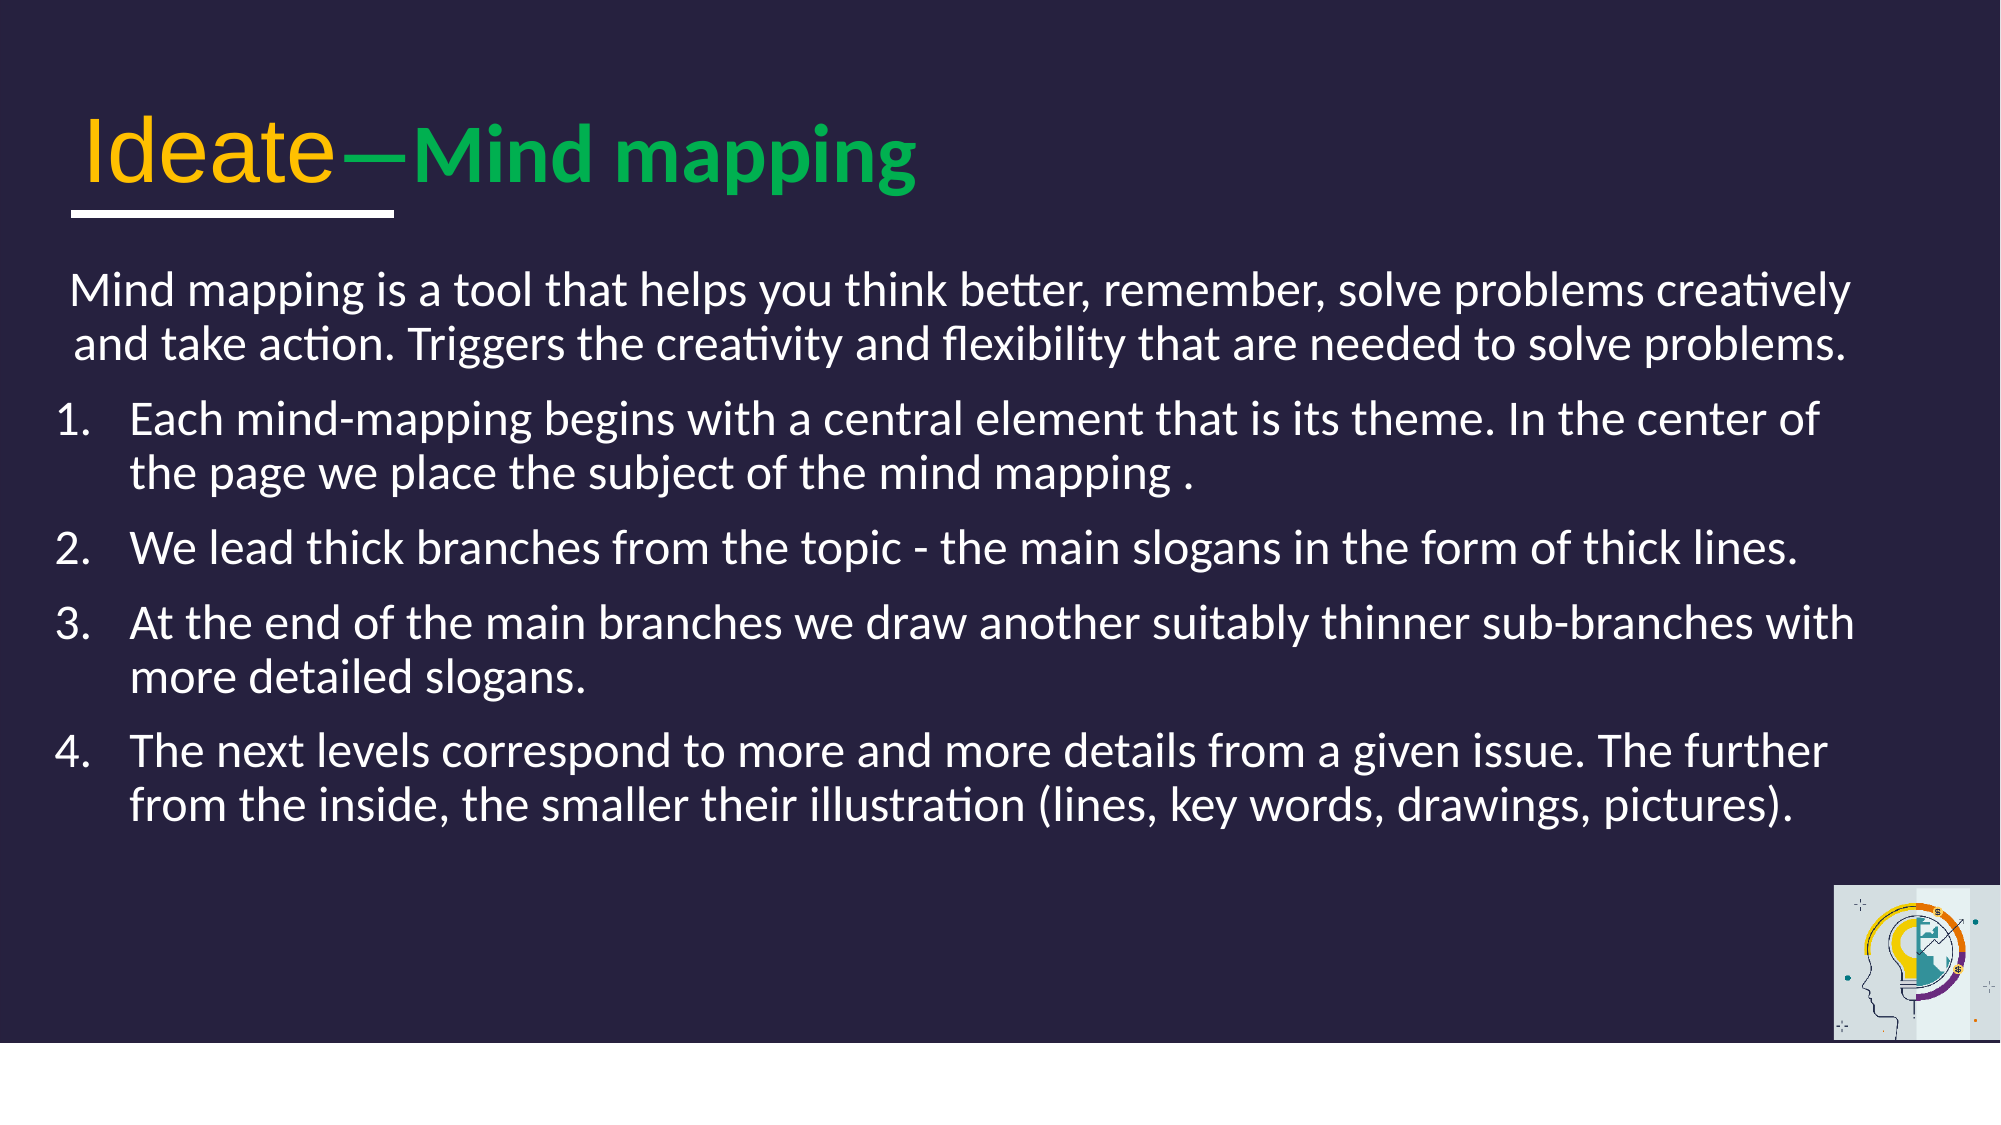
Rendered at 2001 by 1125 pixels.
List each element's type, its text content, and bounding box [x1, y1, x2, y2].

text_box Ideate—Mind mapping [67, 83, 1972, 209]
picture [1833, 884, 2000, 1040]
text_box Mind mapping is a tool that helps you think better, remember, solve problems creatively and take action. Triggers the creativity and flexibility that are needed to solve problems. Each mind-mapping begins with a central element that is its theme. In the center of the page we place the subject of the mind mapping . We lead thick branches from the topic - the main slogans in the form of thick lines. At the end of the main branches we draw another suitably thinner sub-branches with more detailed slogans. The next levels correspond to more and more details from a given issue. The further from the inside, the smaller their illustration (lines, key words, drawings, pictures). [39, 256, 1882, 963]
